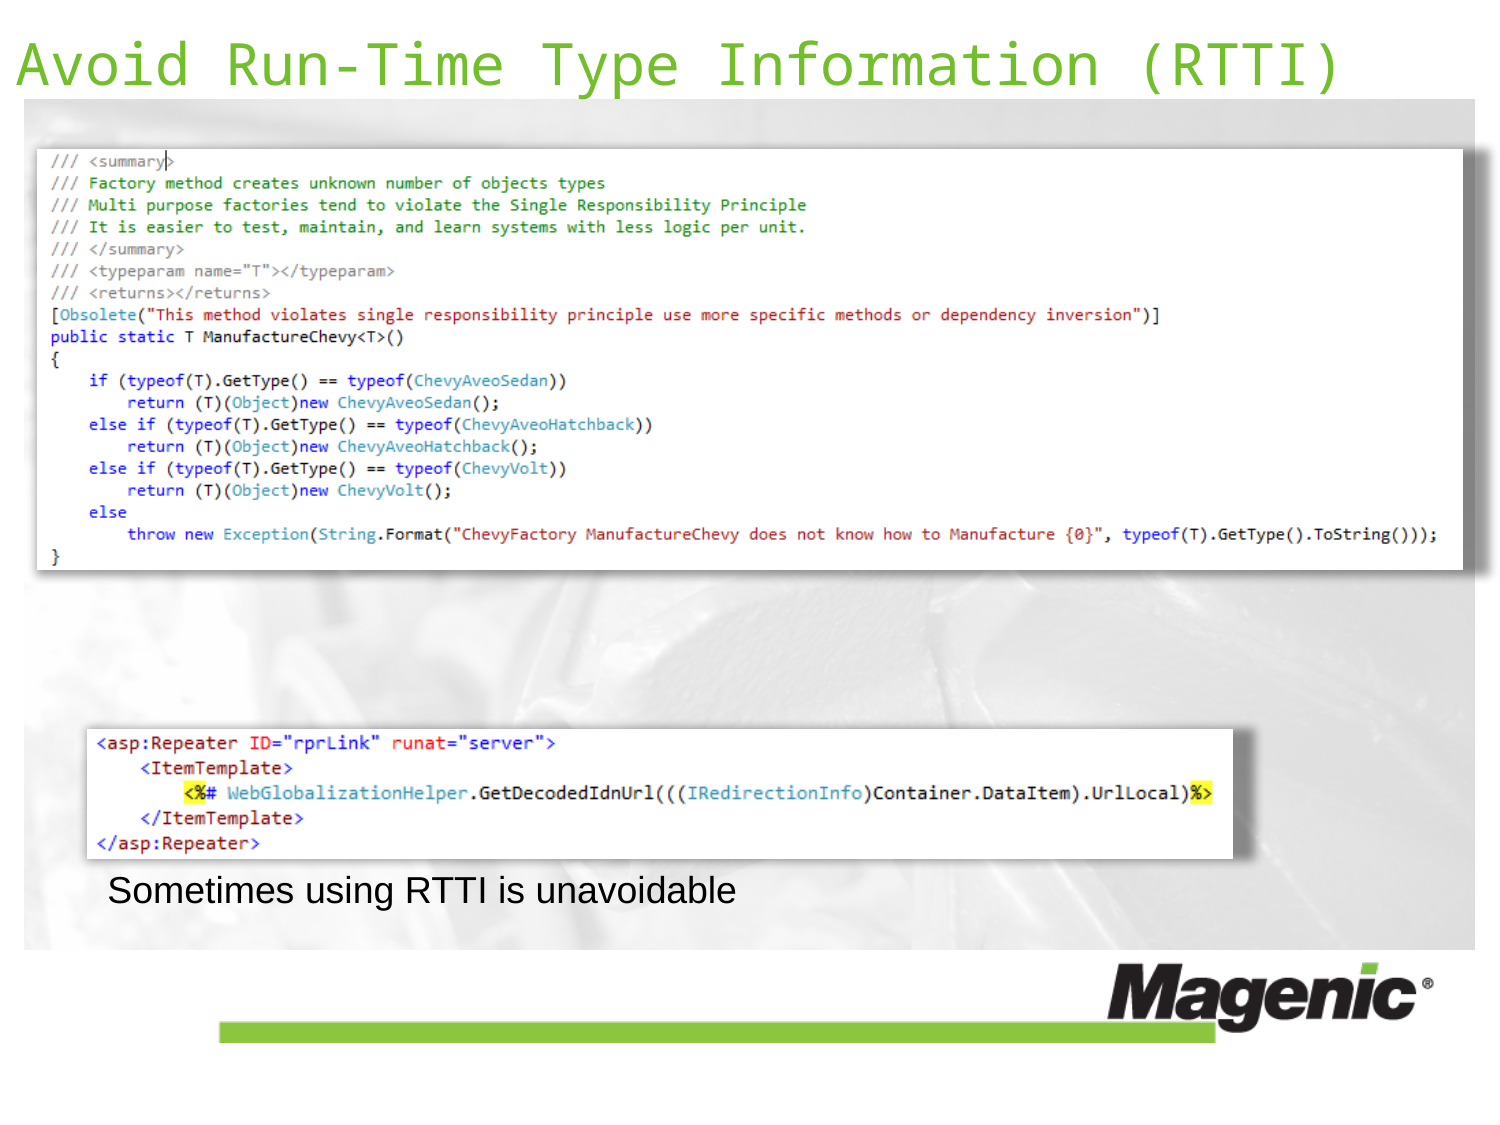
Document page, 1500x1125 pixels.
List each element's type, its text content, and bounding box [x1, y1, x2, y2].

picture [87, 729, 1233, 860]
picture [174, 962, 1455, 1043]
picture [36, 149, 1463, 570]
text_box Sometimes using RTTI is unavoidable [92, 868, 753, 919]
title Avoid Run-Time Type Information (RTTI) [0, 0, 1500, 125]
